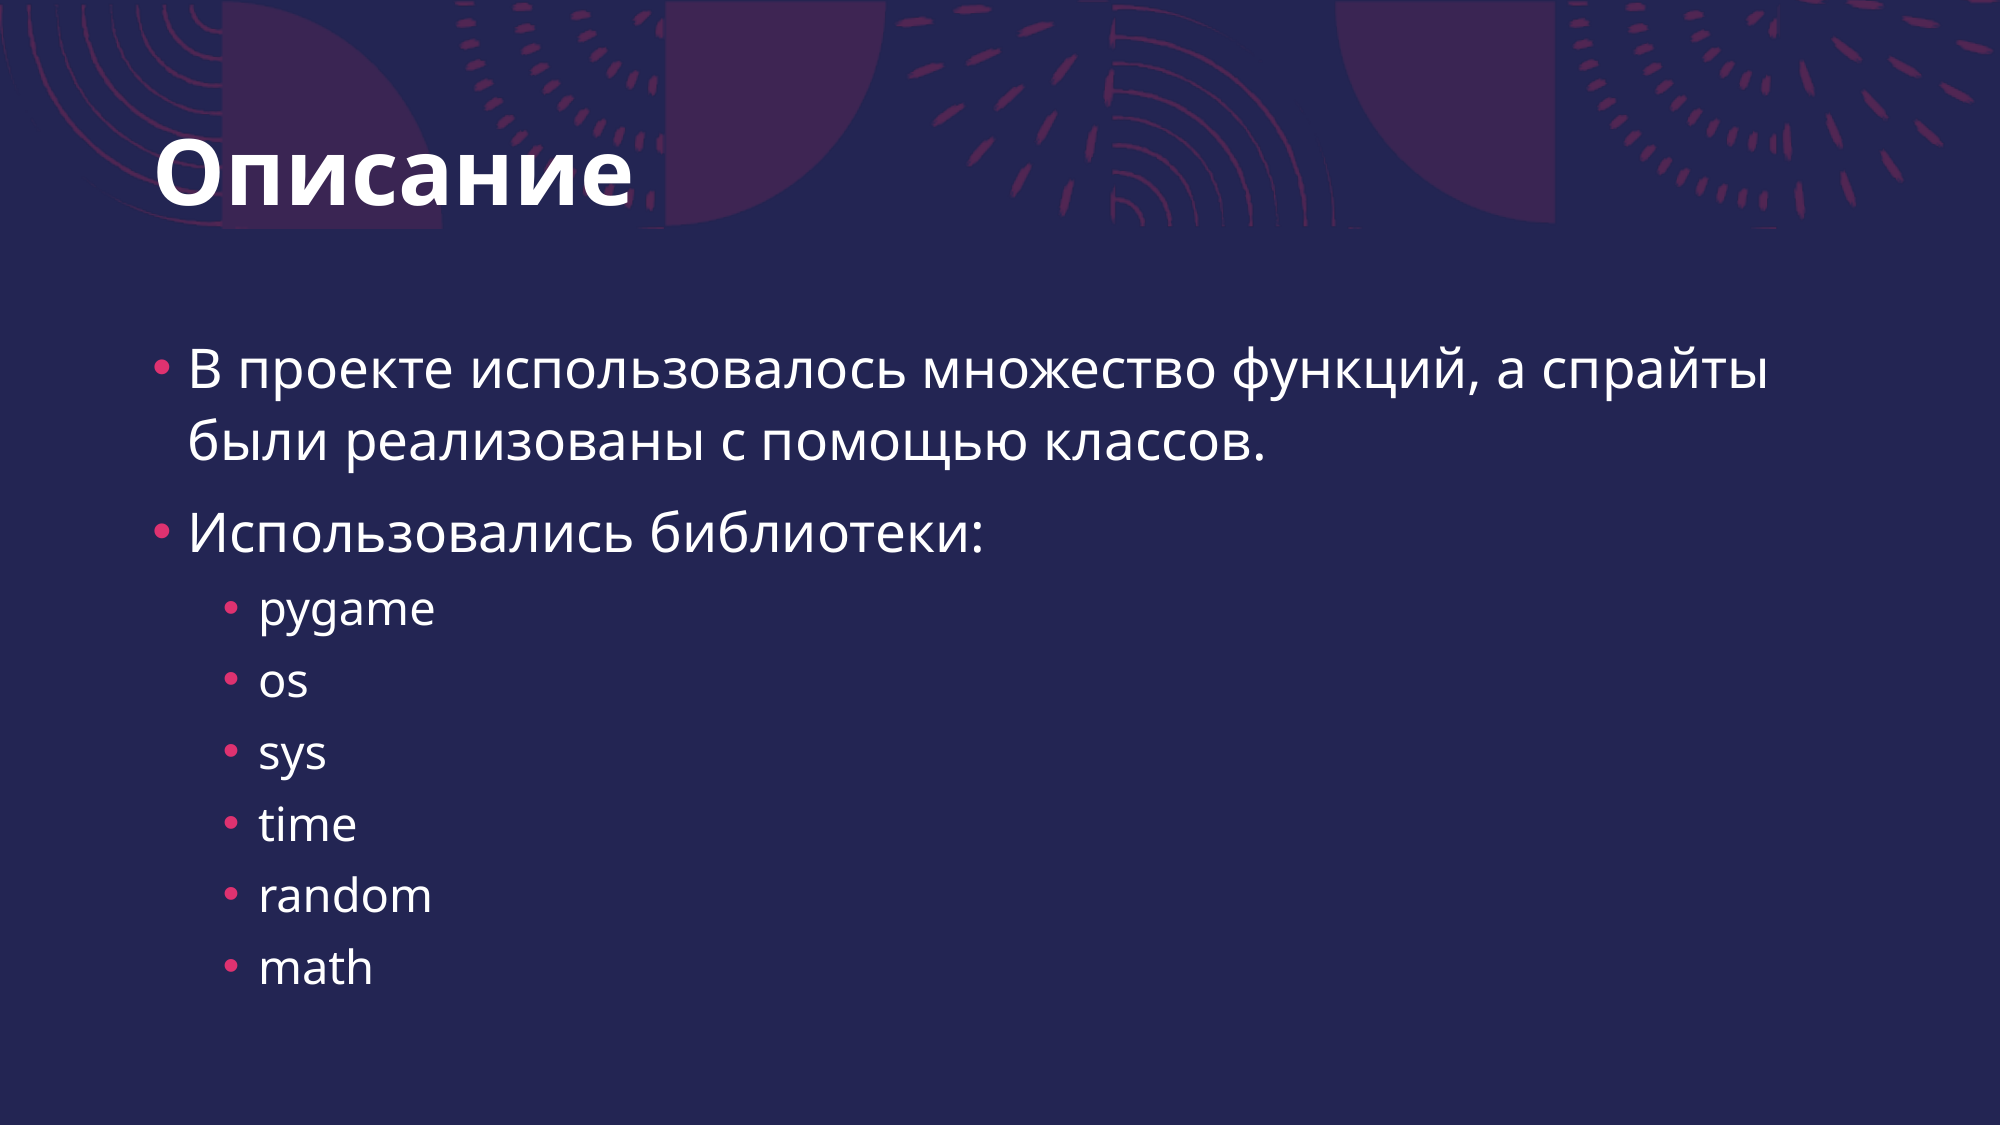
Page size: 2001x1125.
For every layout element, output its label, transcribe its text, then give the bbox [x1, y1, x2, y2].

list В проекте использовалось множество функций, а спрайты были реализованы с помощью классов. Использовались библиотеки: pygame os sys time random math [137, 319, 1863, 1009]
title Описание [137, 60, 1863, 278]
